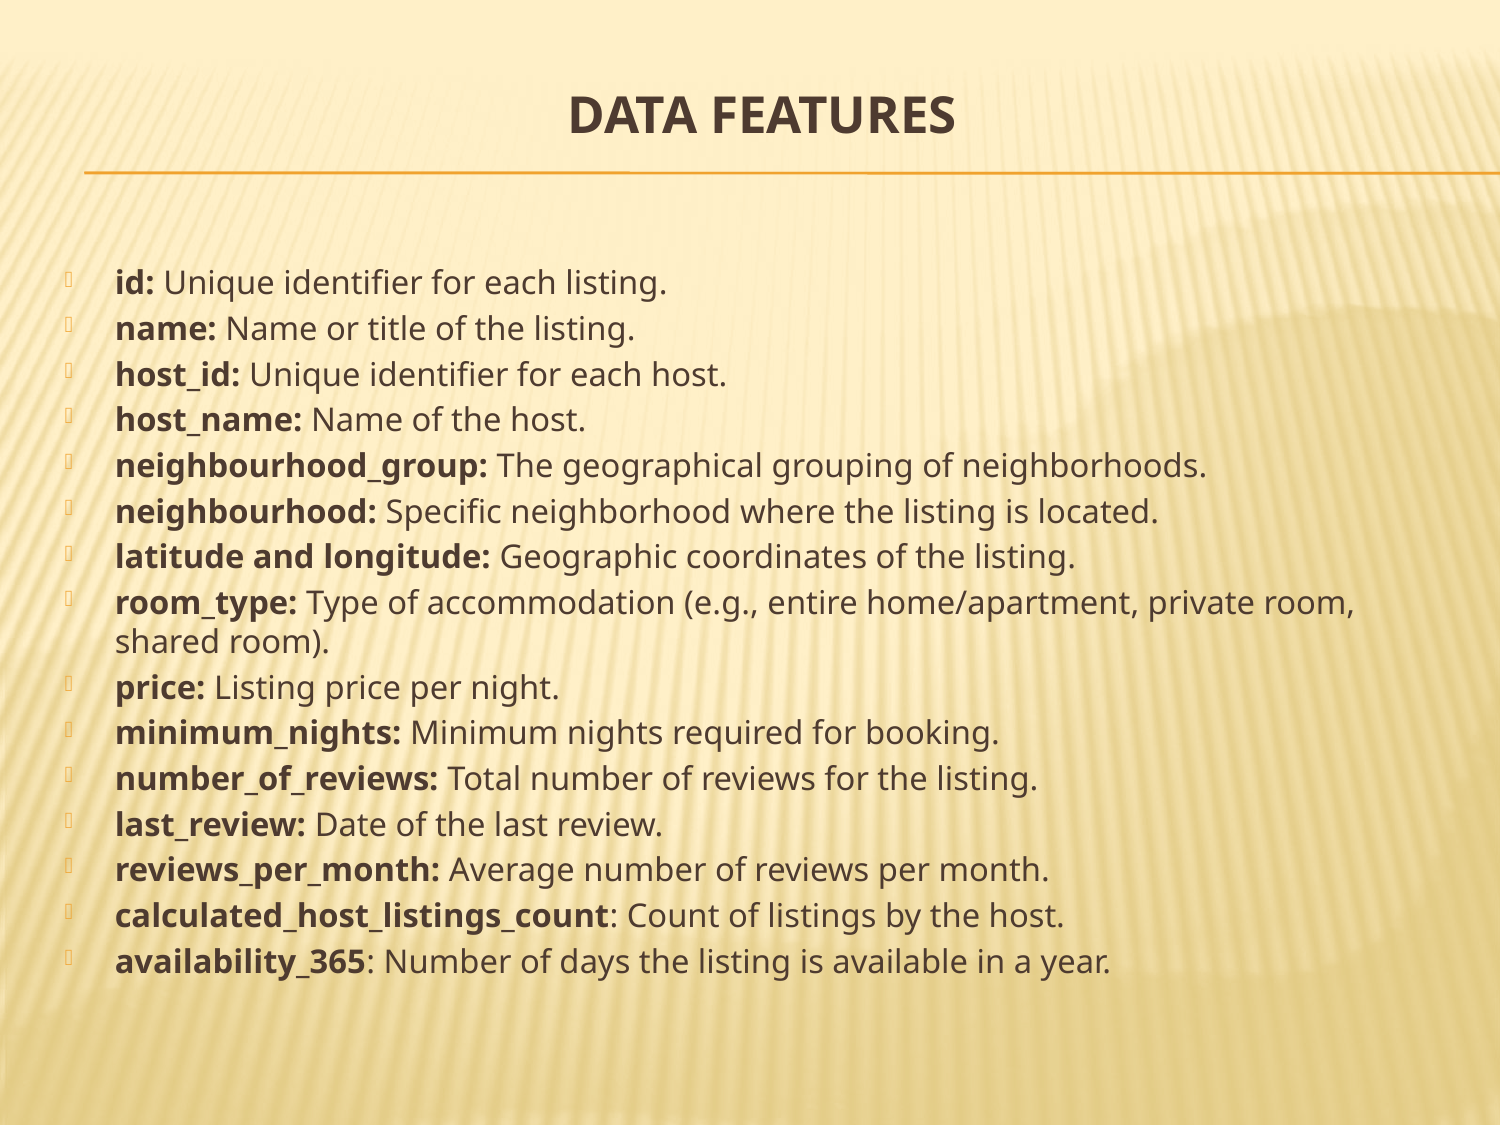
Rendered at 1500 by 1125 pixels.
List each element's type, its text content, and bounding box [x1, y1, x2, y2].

title Data Features [50, 75, 1475, 213]
list id: Unique identifier for each listing. name: Name or title of the listing. host_id: Unique identifier for each host. host_name: Name of the host. neighbourhood_group: The geographical grouping of neighborhoods. neighbourhood: Specific neighborhood where the listing is located. latitude and longitude: Geographic coordinates of the listing. room_type: Type of accommodation (e.g., entire home/apartment, private room, shared room). price: Listing price per night. minimum_nights: Minimum nights required for booking. number_of_reviews: Total number of reviews for the listing. last_review: Date of the last review. reviews_per_month: Average number of reviews per month. calculated_host_listings_count: Count of listings by the host. availability_365: Number of days the listing is available in a year. [50, 254, 1475, 998]
